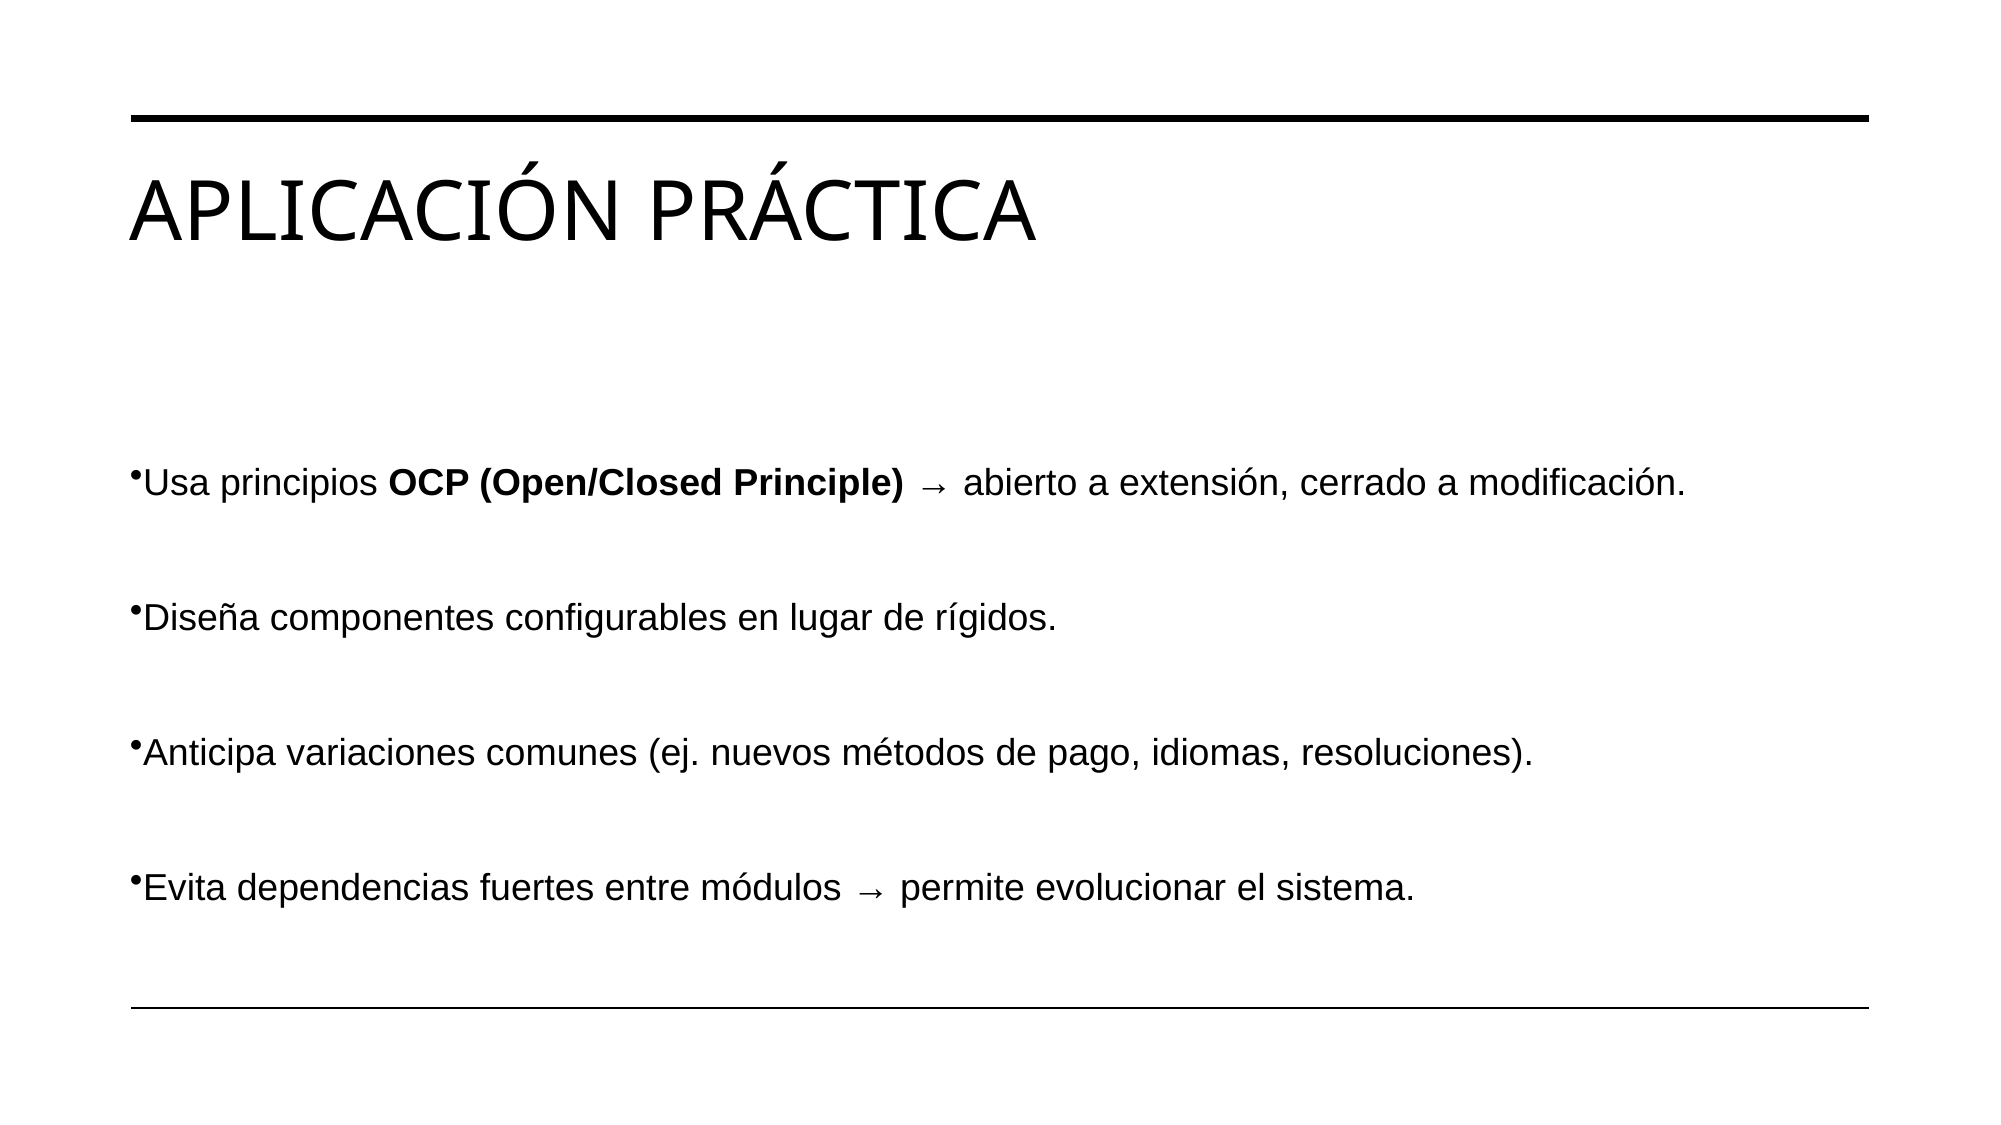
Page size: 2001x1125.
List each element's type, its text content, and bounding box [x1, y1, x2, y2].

list Usa principios OCP (Open/Closed Principle) → abierto a extensión, cerrado a modificación. Diseña componentes configurables en lugar de rígidos. Anticipa variaciones comunes (ej. nuevos métodos de pago, idiomas, resoluciones). Evita dependencias fuertes entre módulos → permite evolucionar el sistema. [114, 344, 1719, 998]
title Aplicación práctica [114, 149, 1869, 365]
